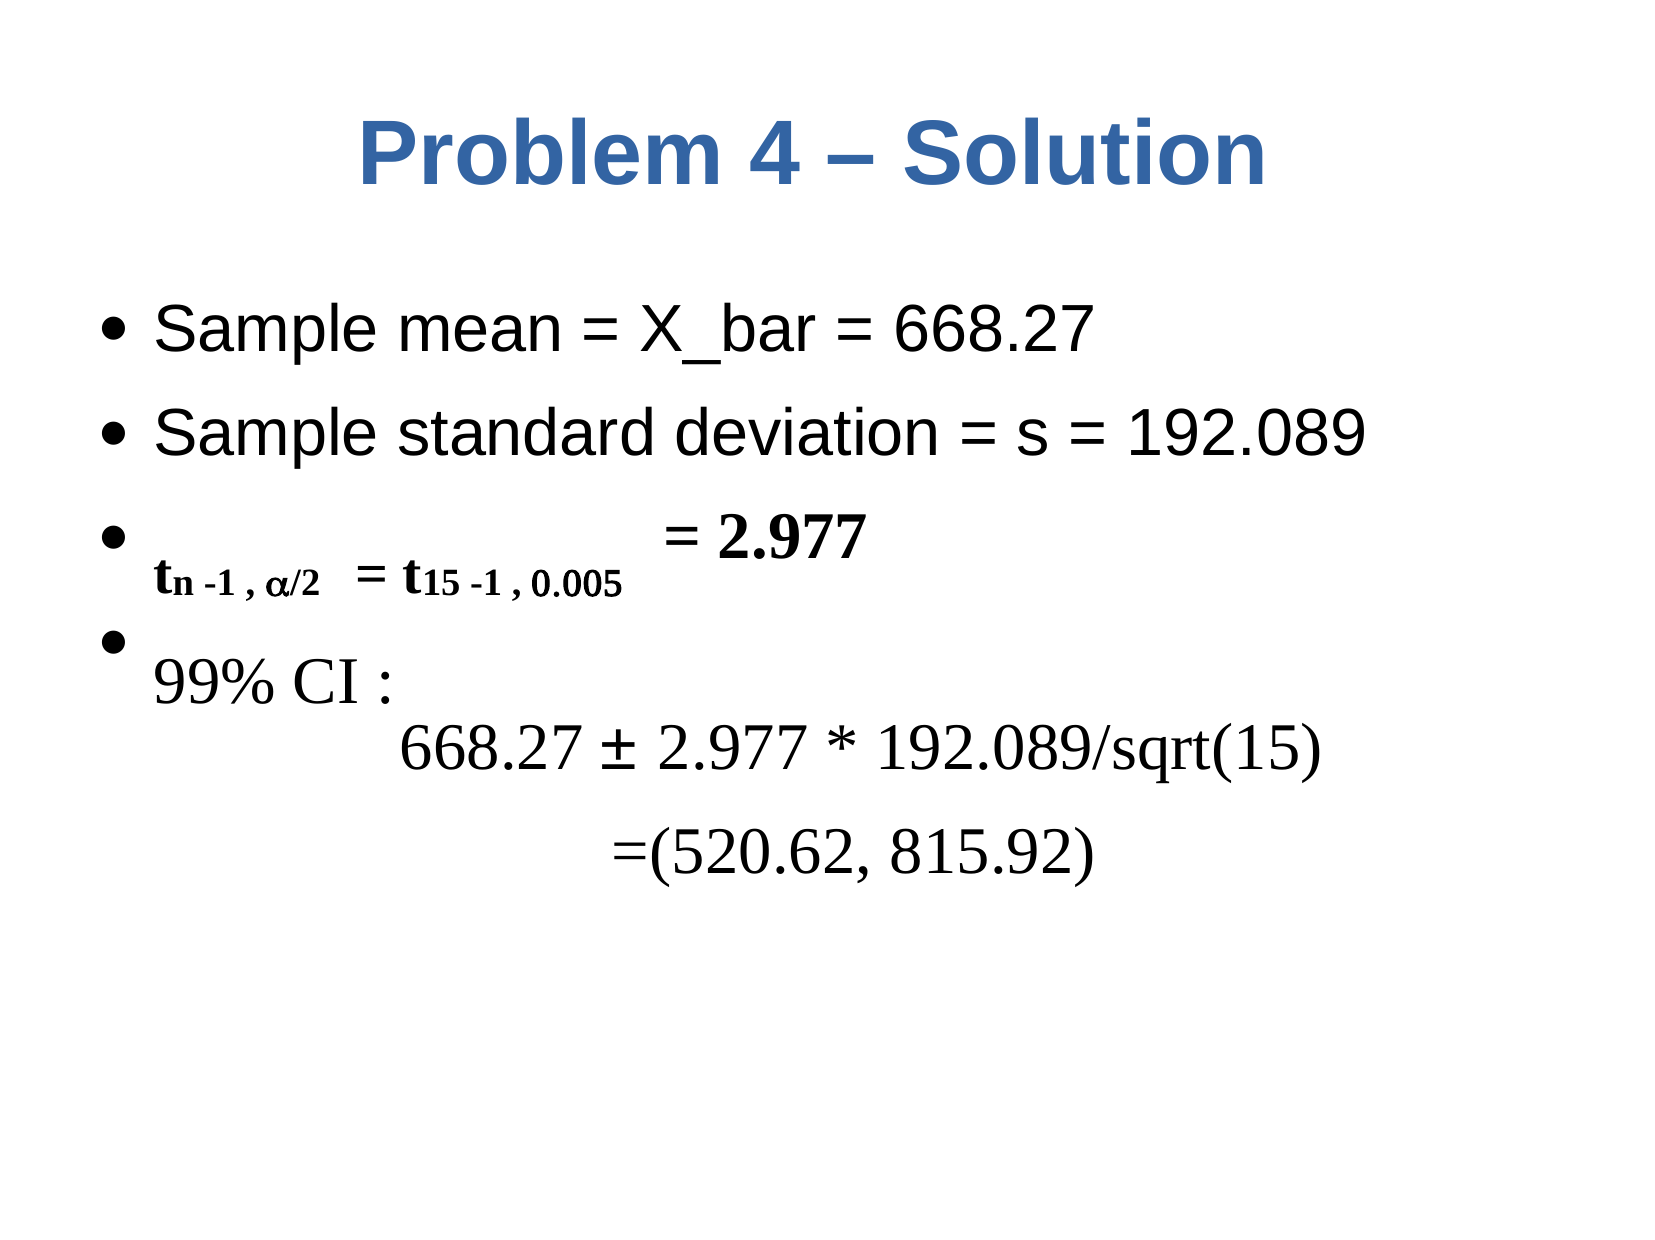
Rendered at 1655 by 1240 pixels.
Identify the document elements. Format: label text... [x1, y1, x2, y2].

text_box ● [98, 513, 127, 552]
title Problem 4 – Solution [355, 91, 1271, 257]
text_box Sample mean = X_bar = 668.27 Sample standard deviation = s = 192.089 [151, 257, 1373, 469]
text_box tn -1 , /2 = t15 -1 ,  99% CI : [151, 472, 635, 717]
text_box ● [98, 409, 127, 448]
text_box ● [98, 304, 127, 343]
text_box = 2.977 [661, 490, 871, 573]
text_box 668.27 ± 2.977 * 192.089/sqrt(15) =(520.62, 815.92) [399, 677, 1324, 887]
text_box ● [98, 617, 127, 656]
